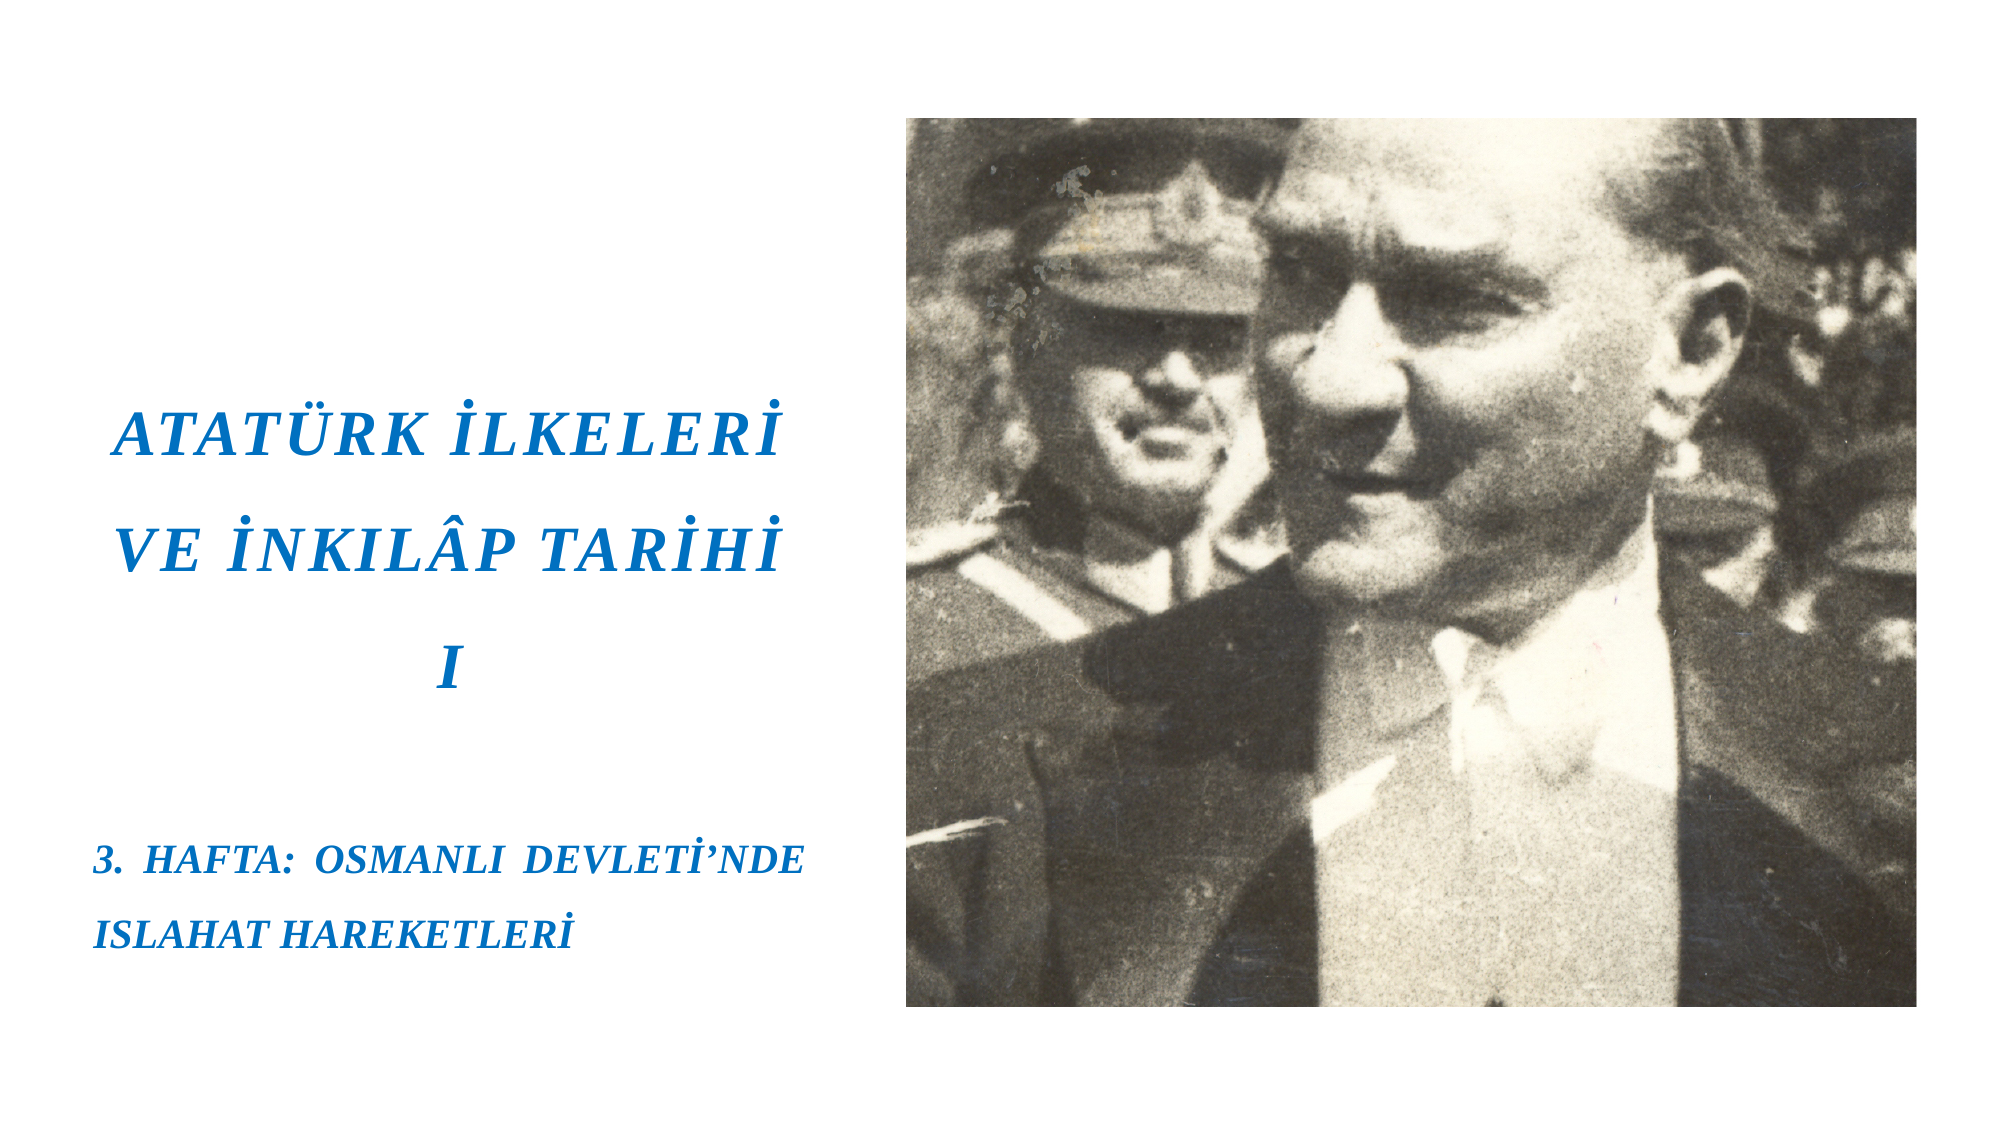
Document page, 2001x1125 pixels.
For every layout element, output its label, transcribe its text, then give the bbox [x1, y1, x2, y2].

subtitle 3. HAFTA: OSMANLI DEVLETİ’NDE ISLAHAT HAREKETLERİ [78, 799, 822, 1031]
title ATATÜRK İLKELERİ VE İNKIlâP TARİHİ I [78, 184, 822, 710]
picture [849, 118, 1973, 1007]
